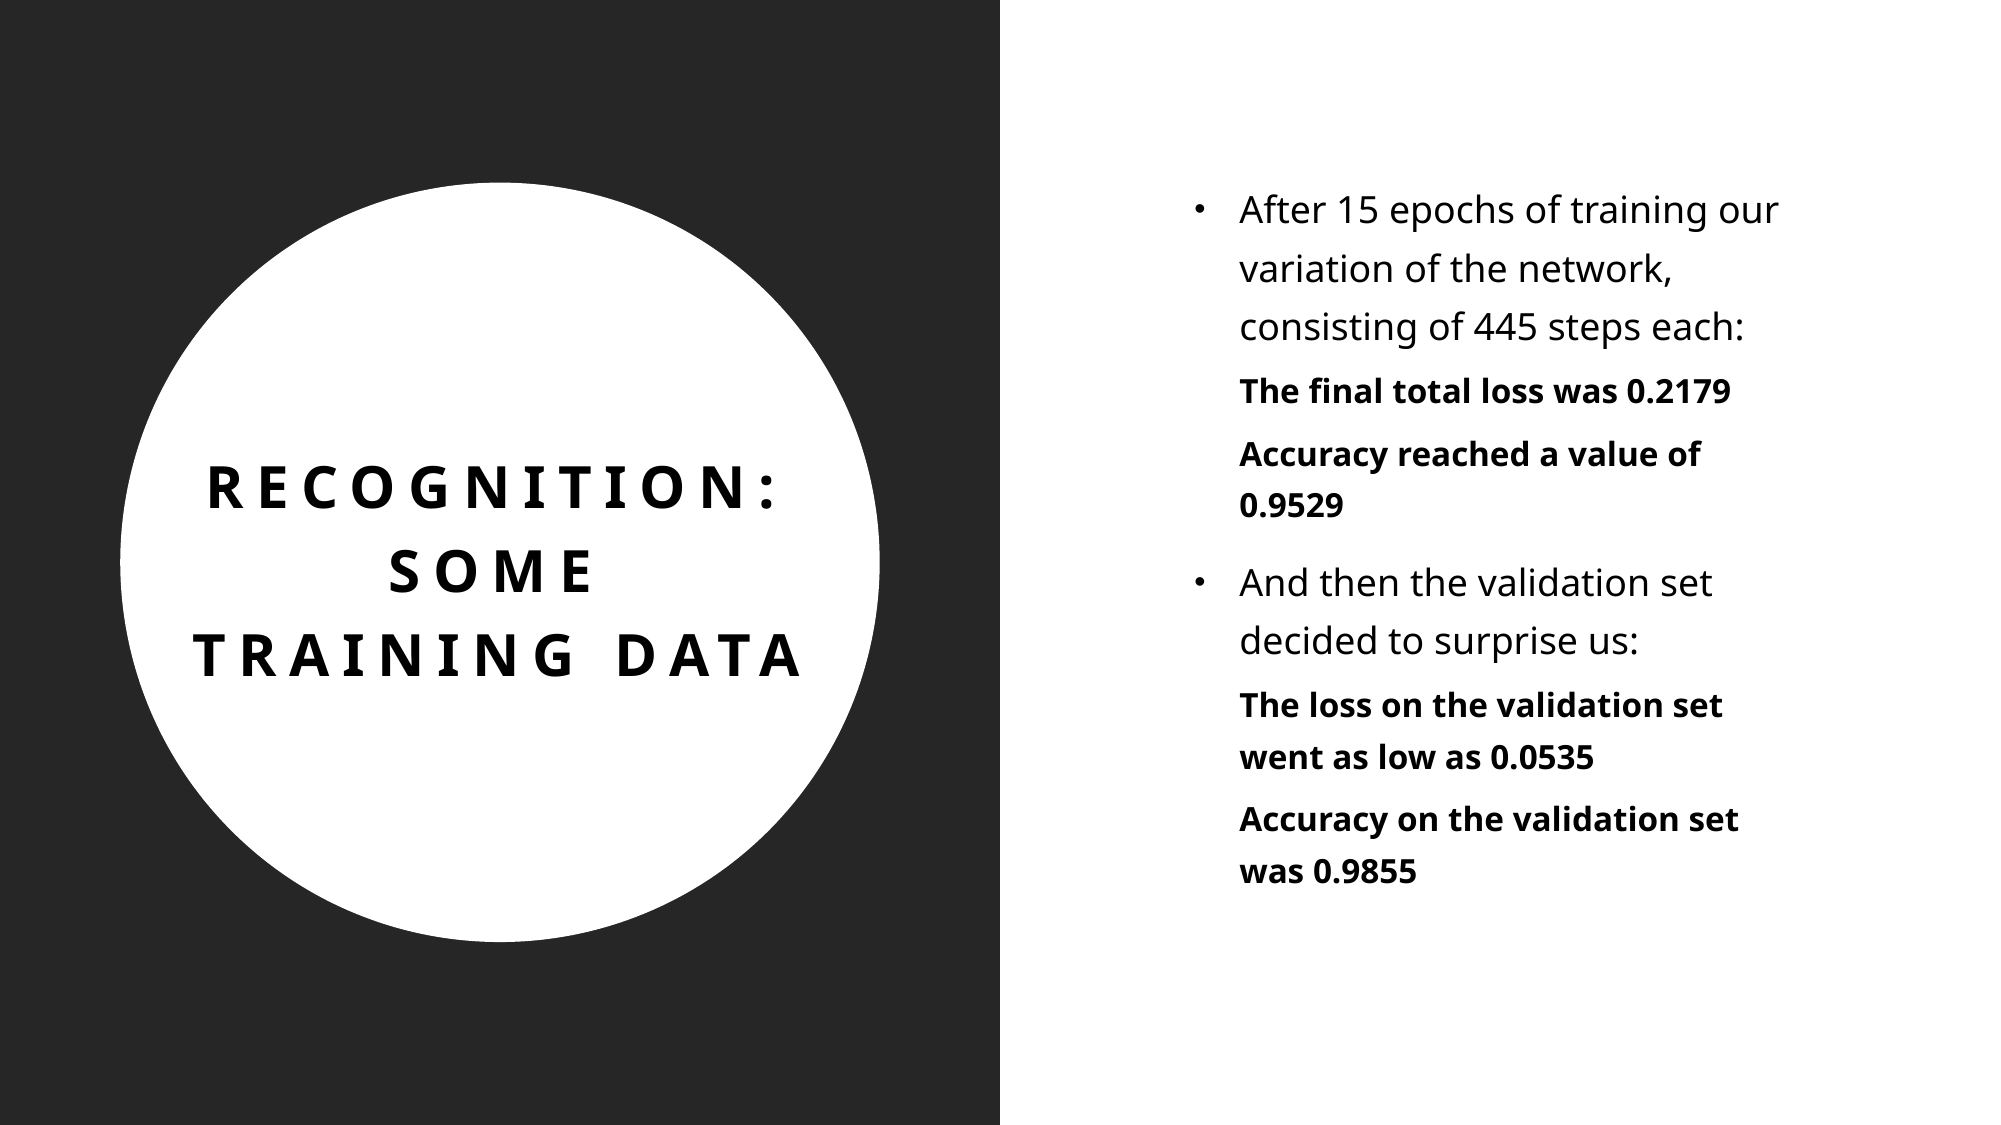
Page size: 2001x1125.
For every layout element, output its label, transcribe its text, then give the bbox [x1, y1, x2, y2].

text_box [0, 0, 1001, 1125]
title Recognition: some training data [171, 375, 822, 750]
text_box [119, 181, 881, 944]
list After 15 epochs of training our variation of the network, consisting of 445 steps each: The final total loss was 0.2179 Accuracy reached a value of 0.9529 And then the validation set decided to surprise us: The loss on the validation set went as low as 0.0535 Accuracy on the validation set was 0.9855 [1179, 125, 1819, 1000]
text_box [1001, 0, 2000, 1125]
